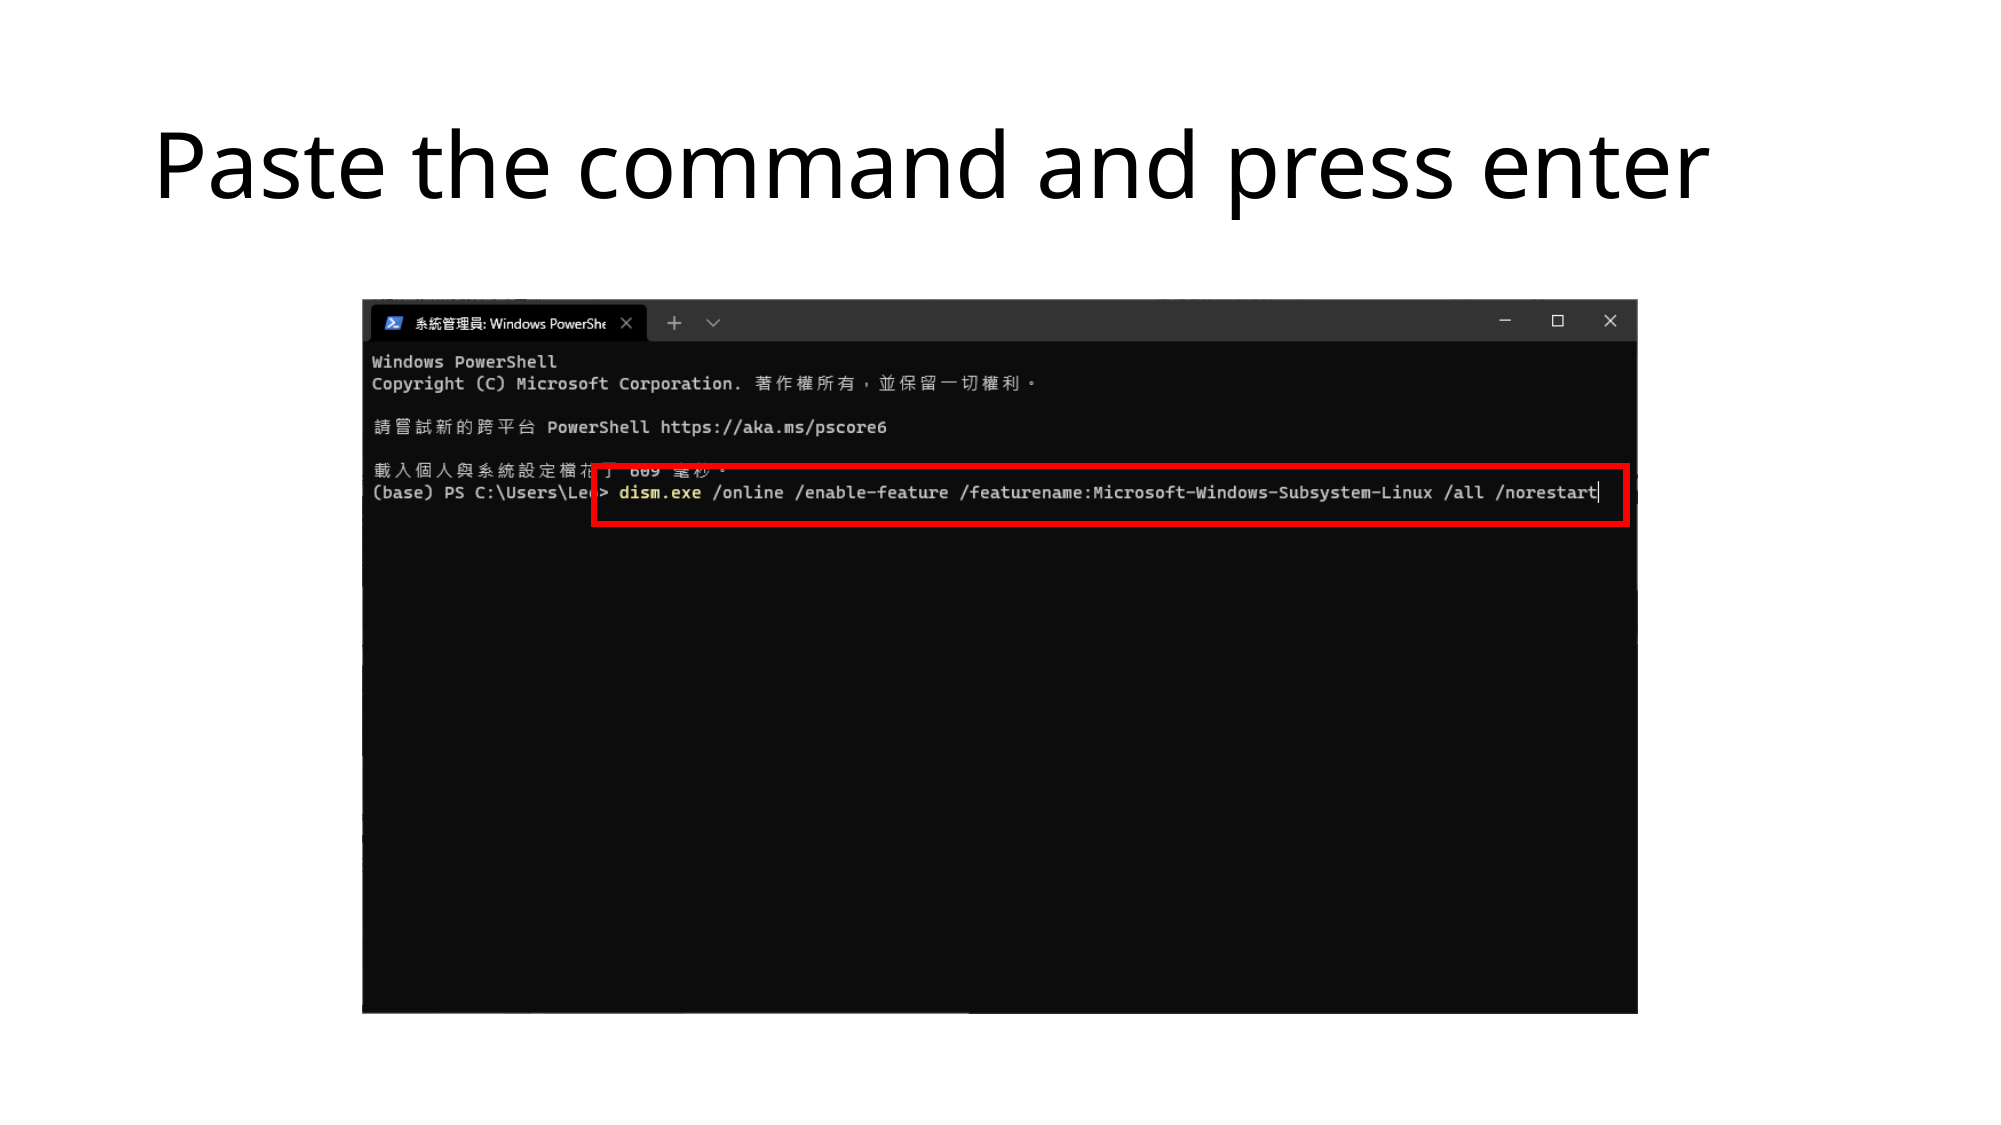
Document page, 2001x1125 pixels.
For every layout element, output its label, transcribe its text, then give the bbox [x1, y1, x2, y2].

title Paste the command and press enter [137, 59, 1863, 278]
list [362, 299, 1638, 1014]
